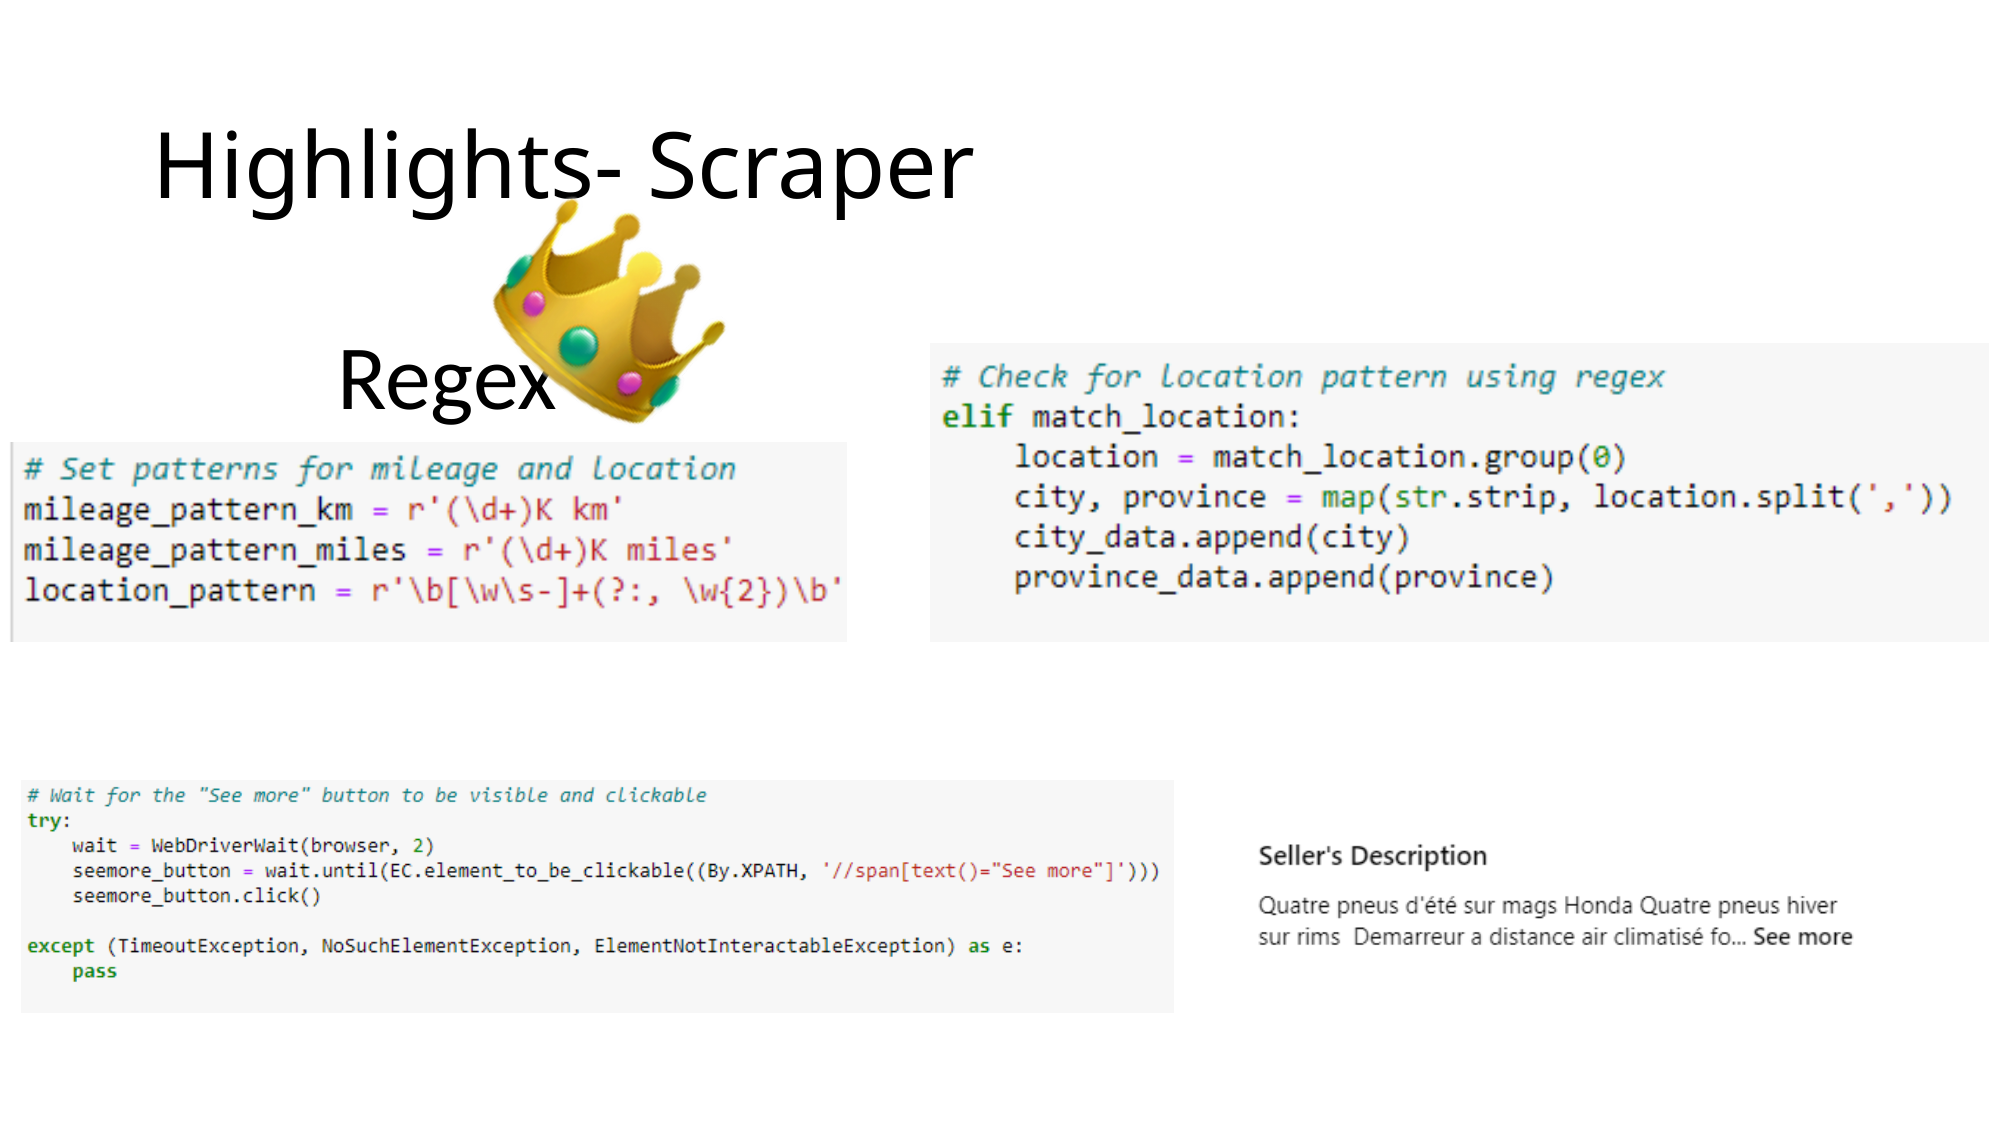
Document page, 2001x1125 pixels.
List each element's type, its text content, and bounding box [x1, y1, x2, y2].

title Highlights- Scraper [137, 59, 1863, 278]
picture [930, 343, 1989, 642]
picture [1251, 837, 1863, 957]
text_box Regex [298, 310, 597, 435]
picture [21, 780, 1174, 1013]
picture [0, 171, 847, 642]
